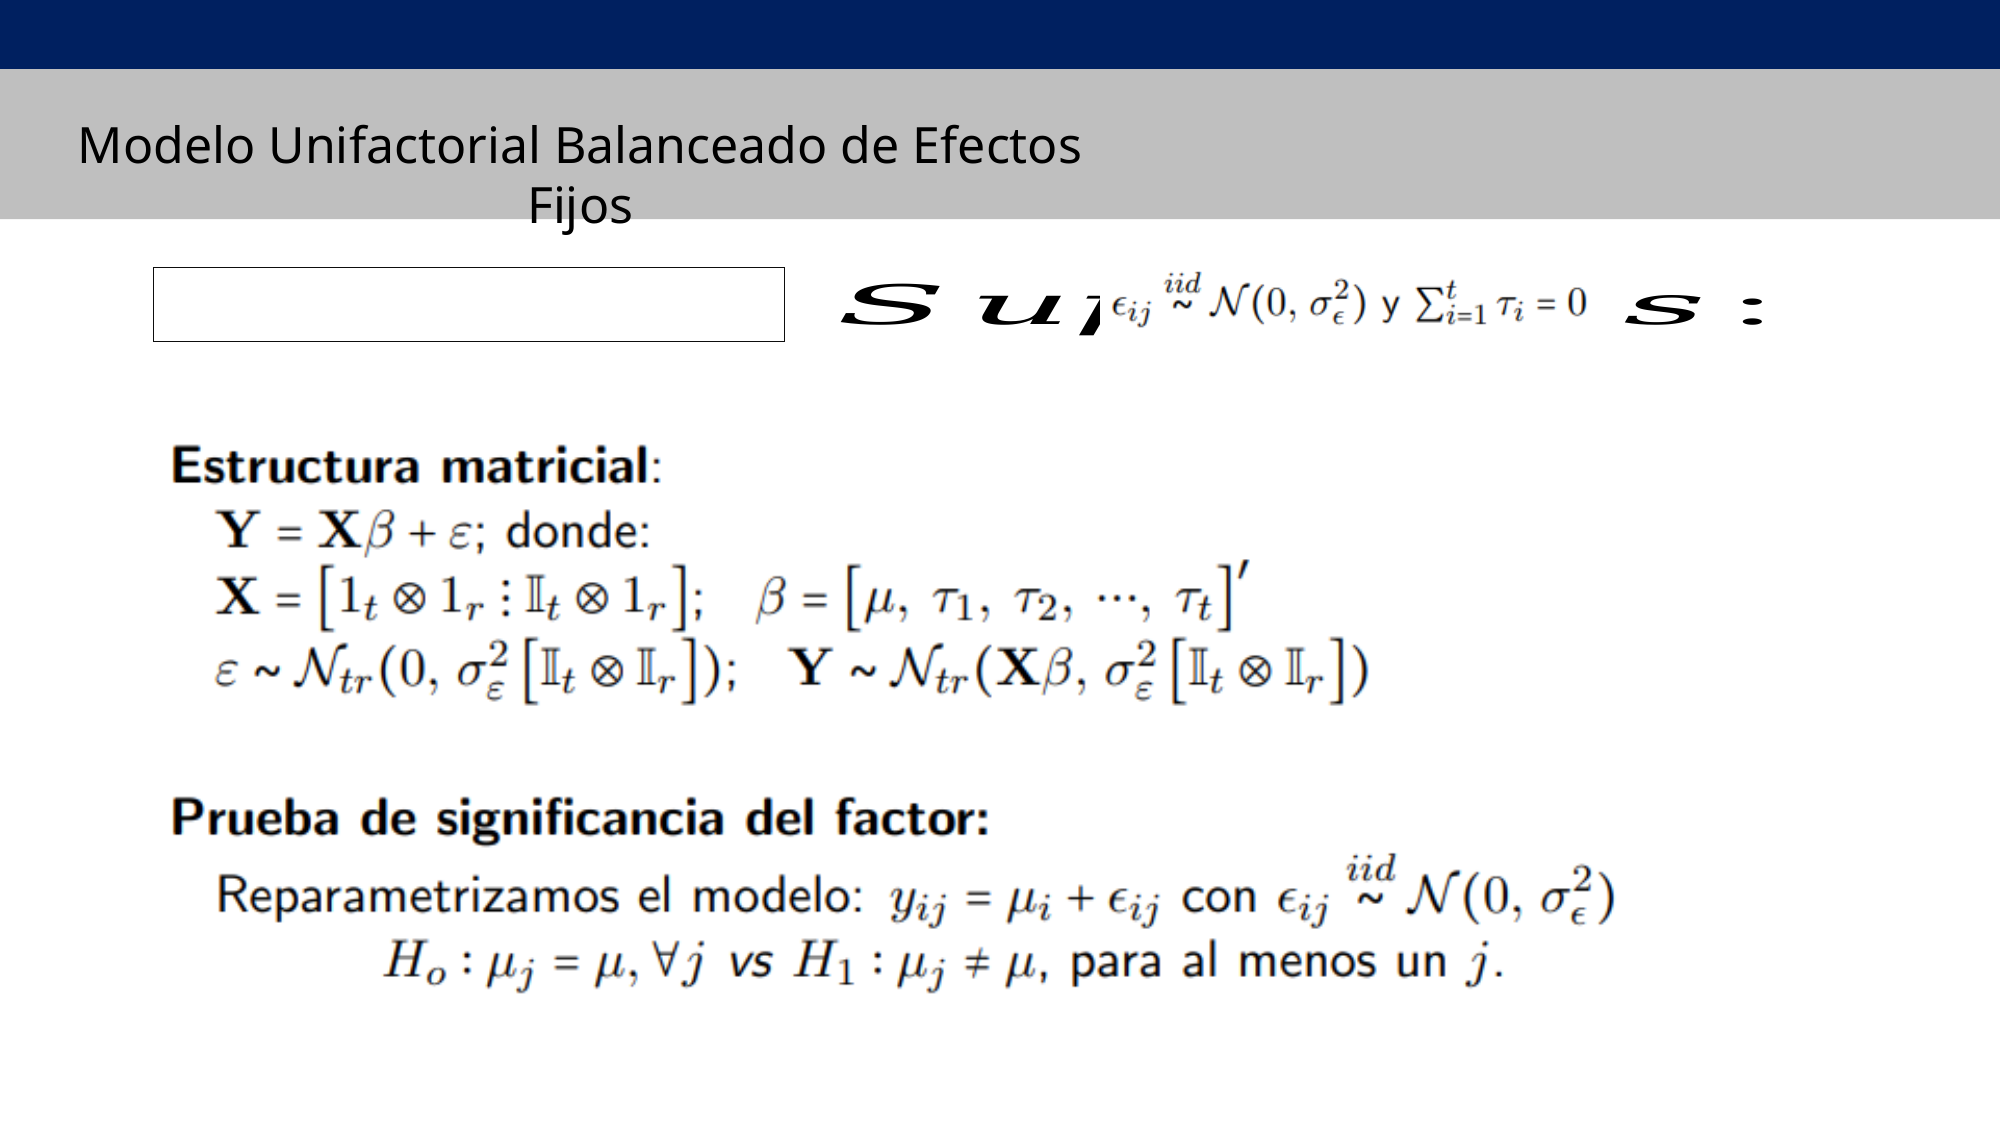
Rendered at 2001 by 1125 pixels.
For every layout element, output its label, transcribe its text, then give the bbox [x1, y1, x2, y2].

picture [153, 406, 1714, 1056]
text_box [0, 68, 2000, 220]
text_box Modelo Unifactorial Balanceado de Efectos Fijos [60, 106, 1100, 242]
text_box [0, 0, 2000, 68]
picture [1099, 258, 1616, 348]
